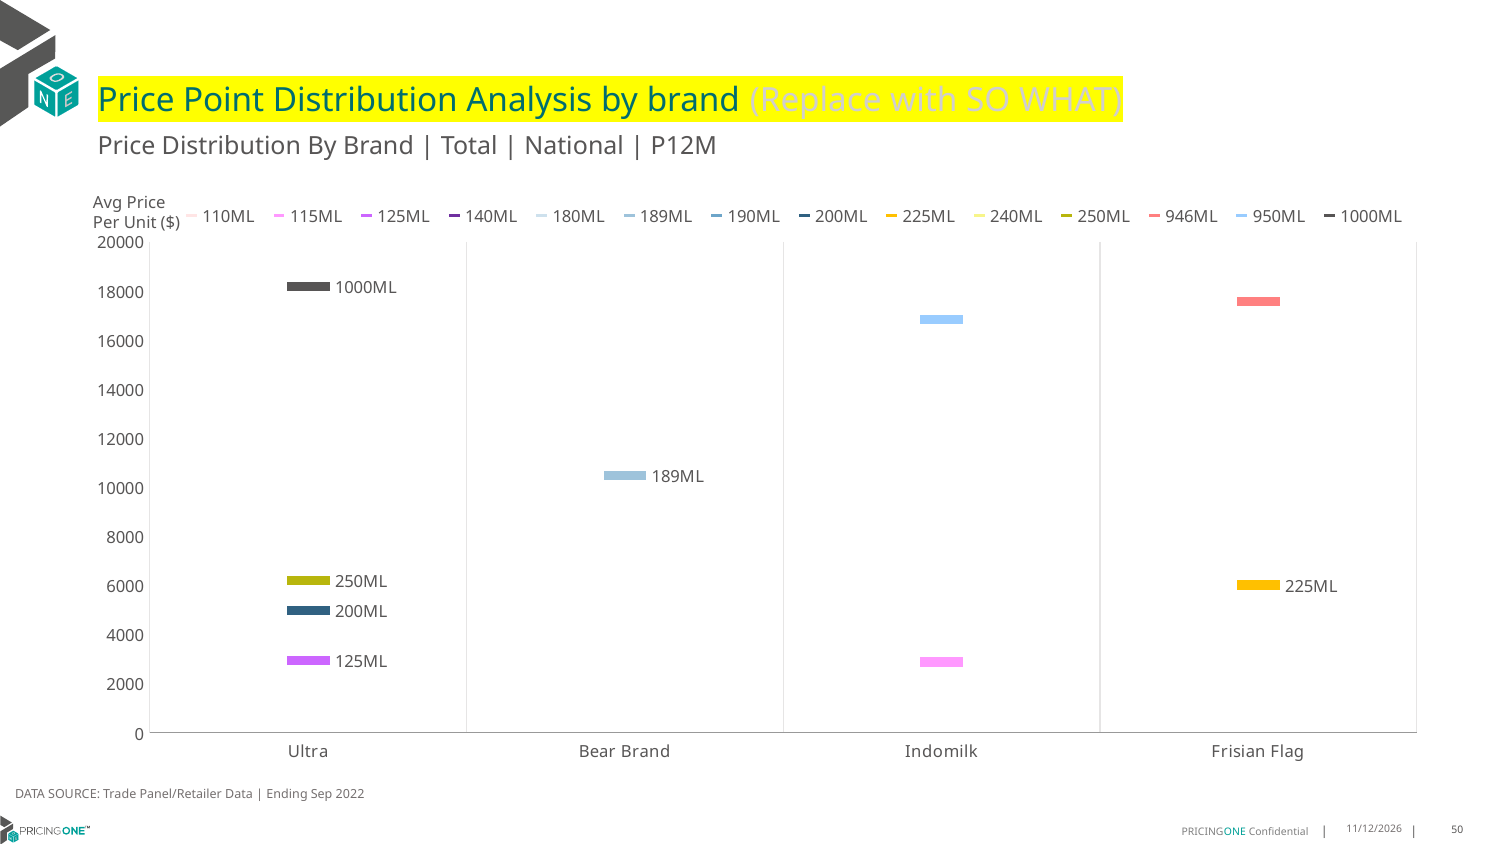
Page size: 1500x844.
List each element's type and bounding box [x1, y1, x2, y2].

slide_number [1325, 815, 1479, 844]
title [82, 0, 1418, 127]
chart [88, 185, 1418, 776]
list [0, 776, 750, 814]
list [82, 127, 1418, 186]
